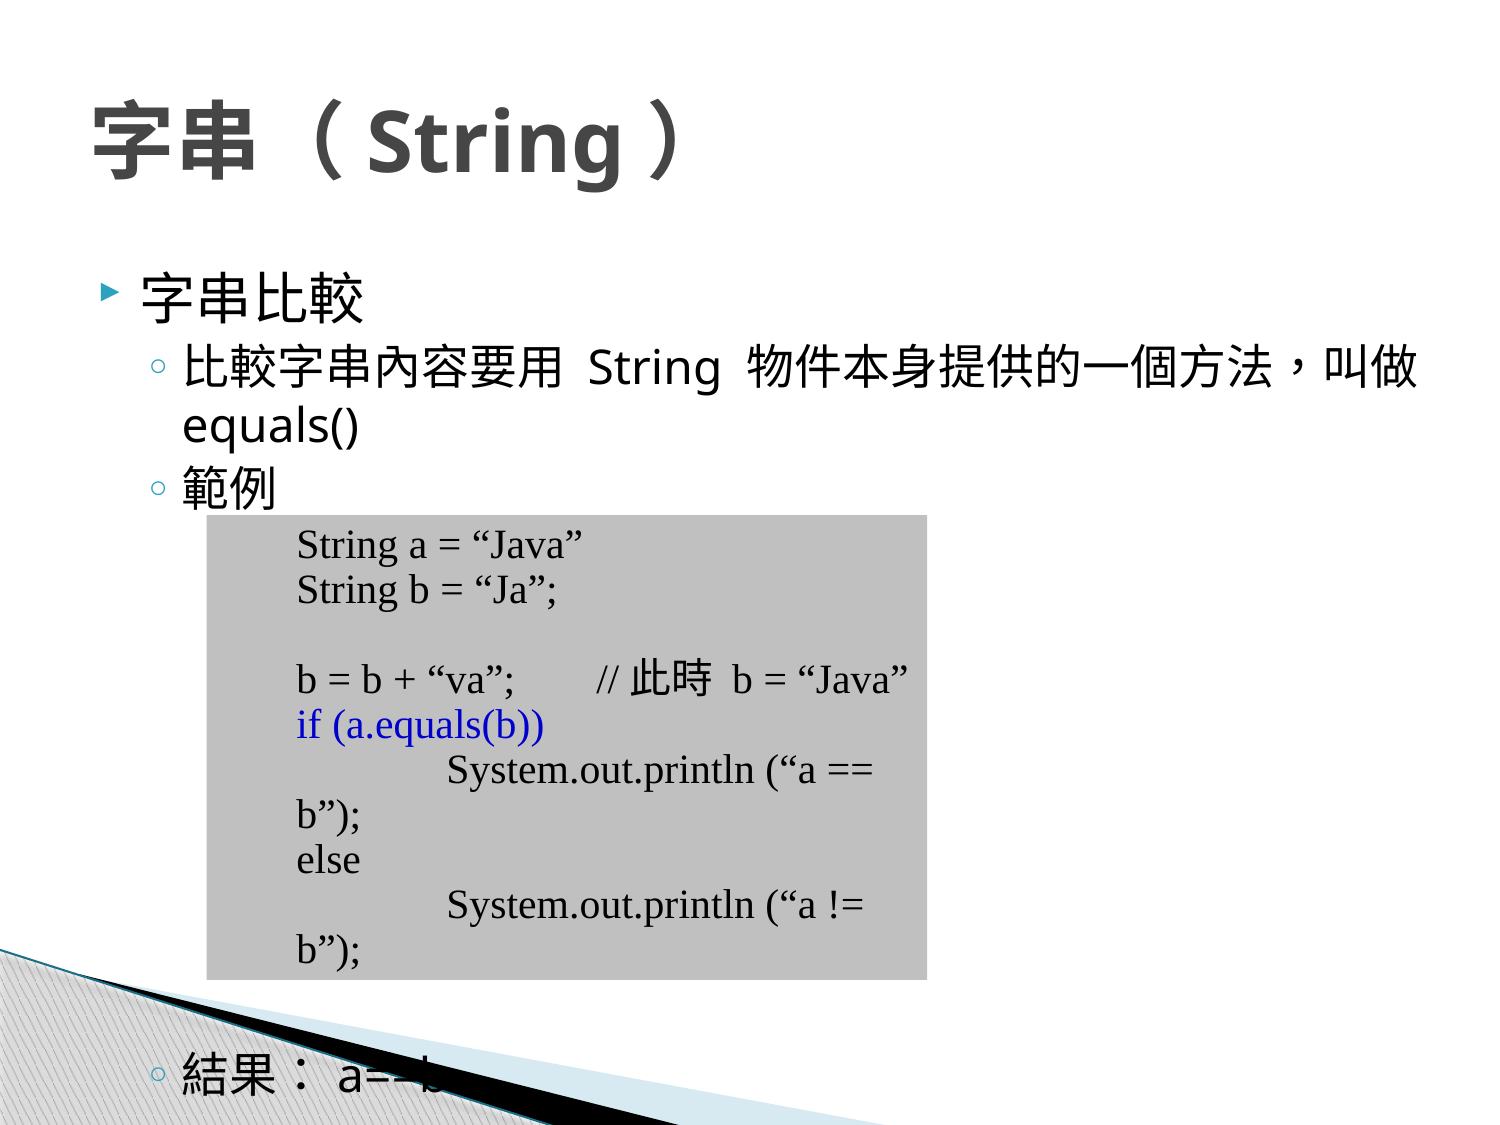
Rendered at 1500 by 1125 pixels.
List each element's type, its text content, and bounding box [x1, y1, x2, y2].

title 字串（String） [75, 45, 1425, 233]
text_box String a = “Java” String b = “Ja”; b = b + “va”; //此時 b = “Java” if (a.equals(b)) System.out.println (“a == b”); else System.out.println (“a != b”); [206, 515, 928, 980]
list 字串比較 比較字串內容要用 String 物件本身提供的一個方法，叫做 equals() 範例 結果：a==b [64, 255, 1463, 1071]
